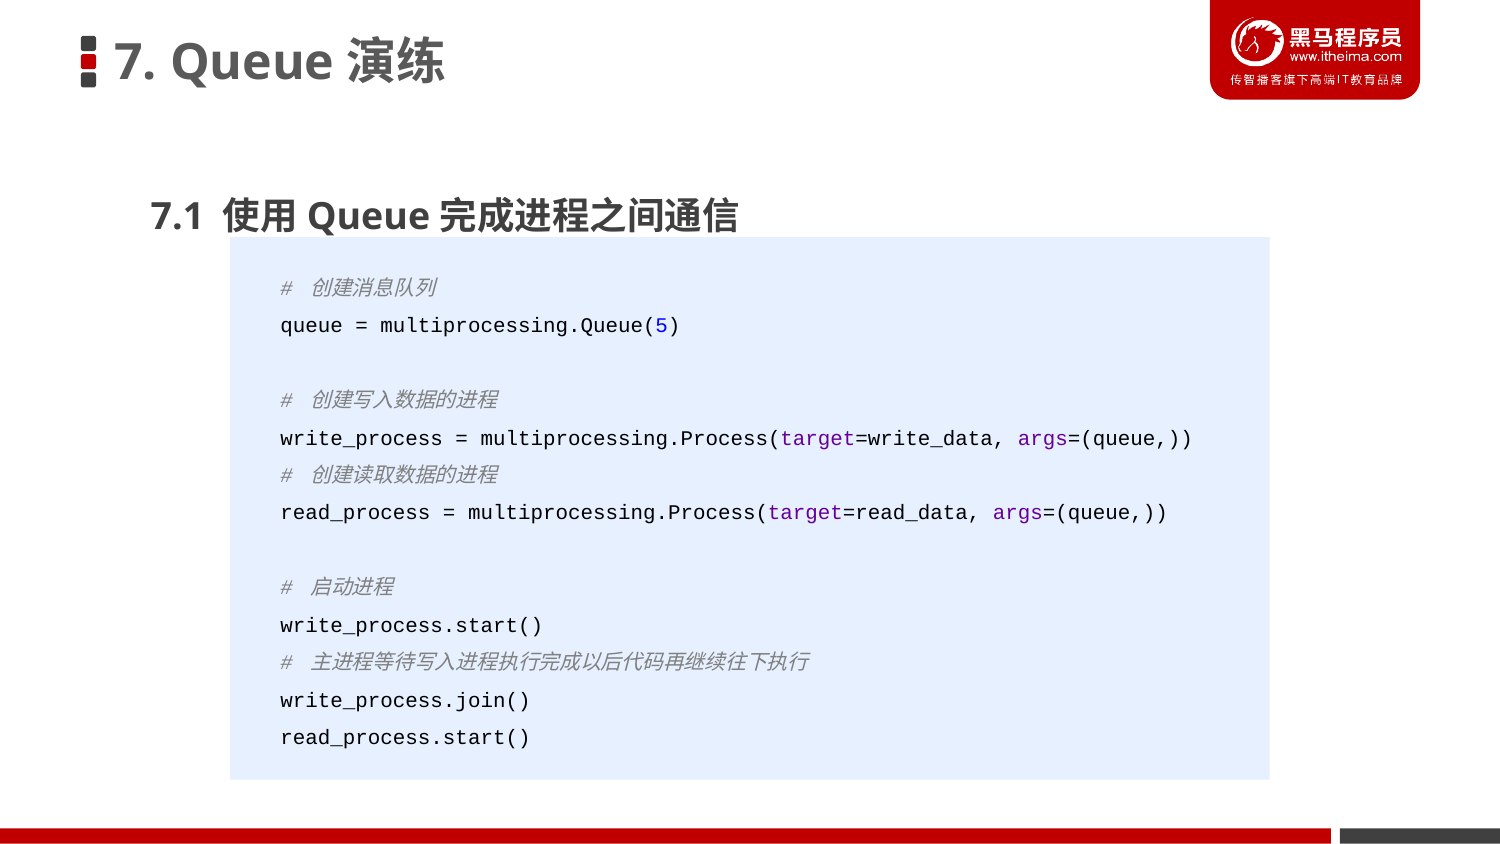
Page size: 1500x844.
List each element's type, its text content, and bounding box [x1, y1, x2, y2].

text_box 7. Queue演练 [103, 0, 987, 130]
text_box 7.1 使用Queue完成进程之间通信 [135, 161, 772, 245]
text_box # 创建消息队列 queue = multiprocessing.Queue(5) # 创建写入数据的进程 write_process = multiprocessing.Process(target=write_data, args=(queue,)) # 创建读取数据的进程 read_process = multiprocessing.Process(target=read_data, args=(queue,)) # 启动进程 write_process.start() # 主进程等待写入进程执行完成以后代码再继续往下执行 write_process.join() read_process.start() [265, 254, 1260, 757]
picture [1212, 8, 1421, 94]
text_box [228, 235, 1272, 782]
